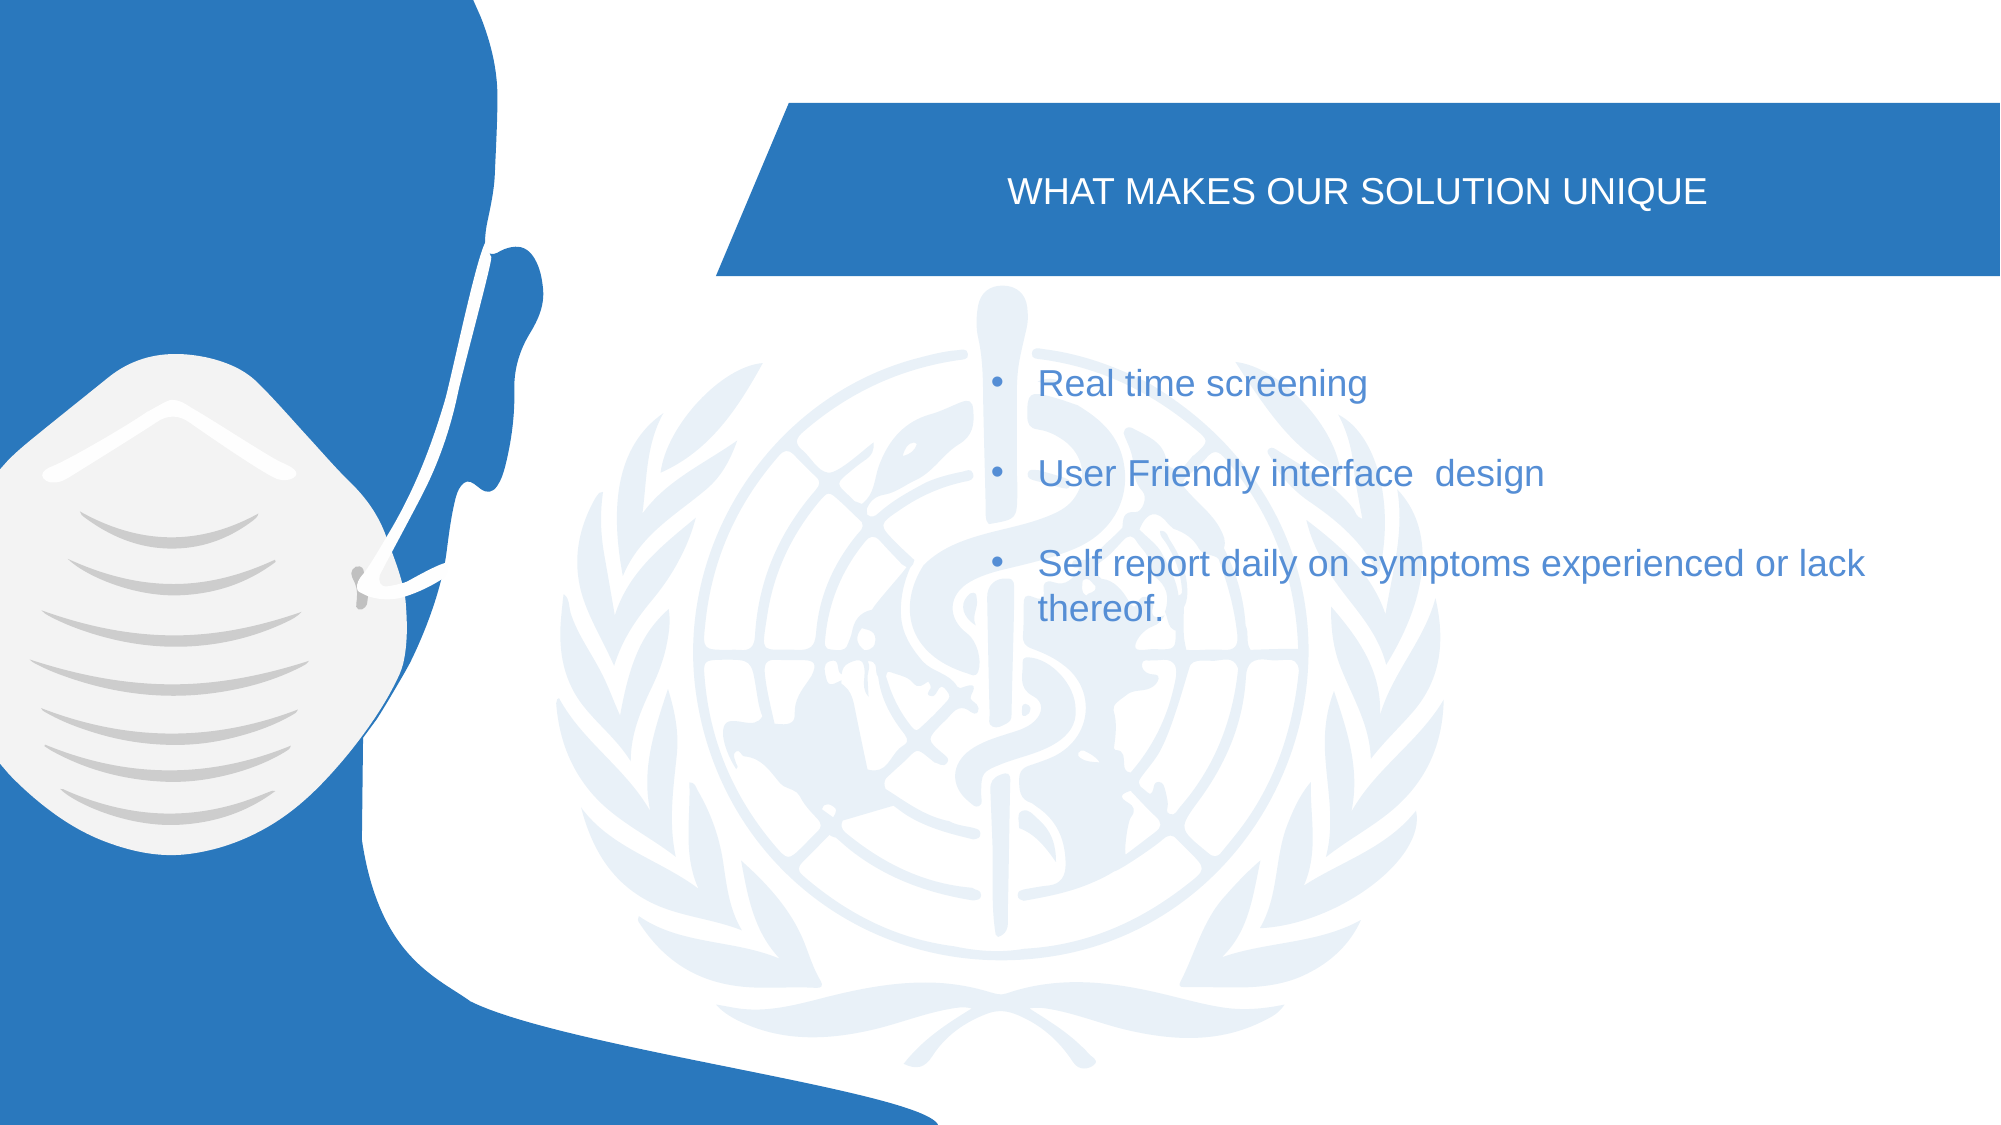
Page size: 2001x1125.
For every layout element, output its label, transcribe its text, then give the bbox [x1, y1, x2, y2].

text_box Real time screening User Friendly interface design Self report daily on symptoms experienced or lack thereof. [976, 351, 1915, 682]
text_box WHAT MAKES OUR SOLUTION UNIQUE [714, 101, 2000, 278]
